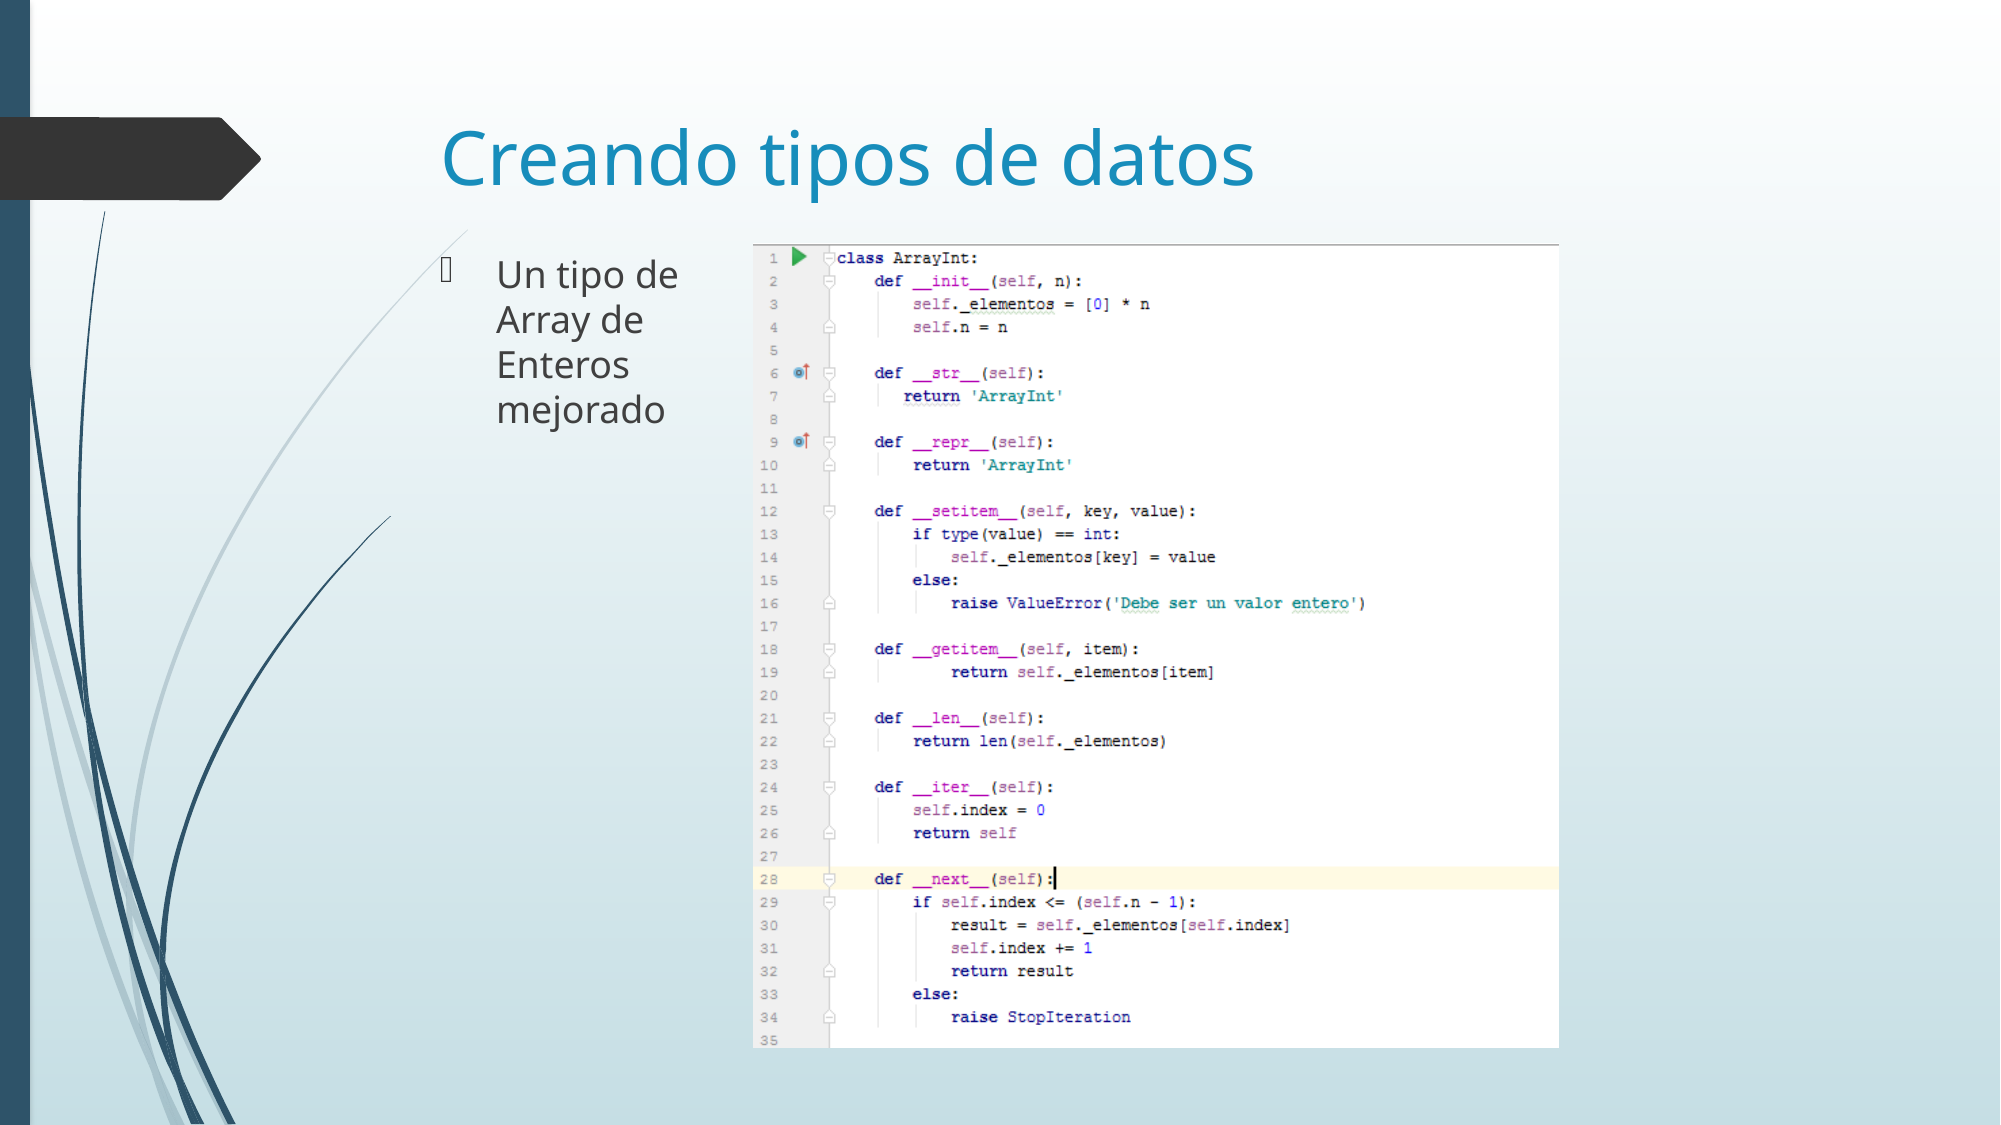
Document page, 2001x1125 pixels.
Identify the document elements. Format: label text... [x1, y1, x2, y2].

list Un tipo de Array de Enteros mejorado [424, 243, 706, 863]
title Creando tipos de datos [425, 102, 1888, 313]
picture [753, 242, 1559, 1048]
